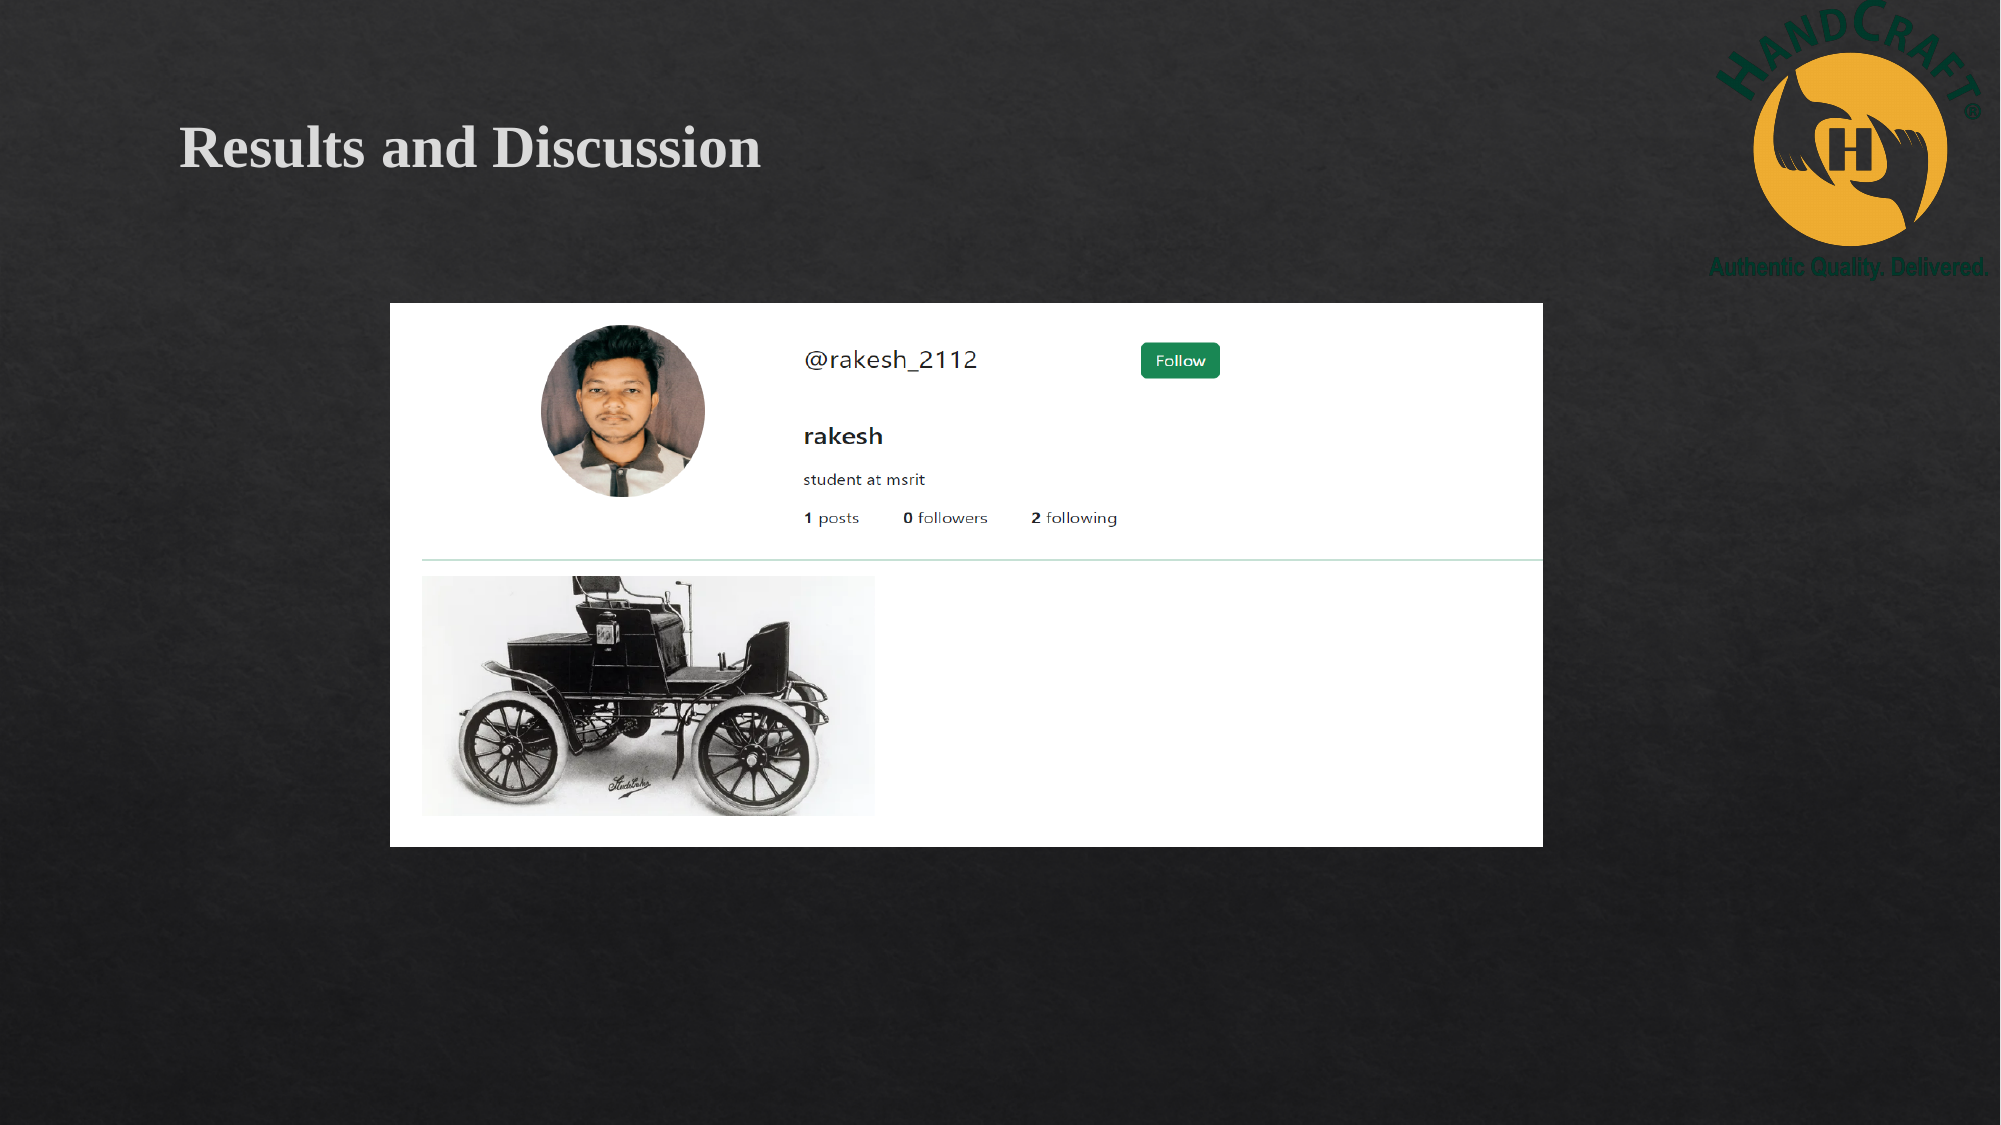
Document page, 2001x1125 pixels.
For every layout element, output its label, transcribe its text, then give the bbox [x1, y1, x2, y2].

picture [389, 302, 1544, 847]
text_box Results and Discussion [149, 99, 1701, 260]
picture [1709, 0, 1988, 281]
